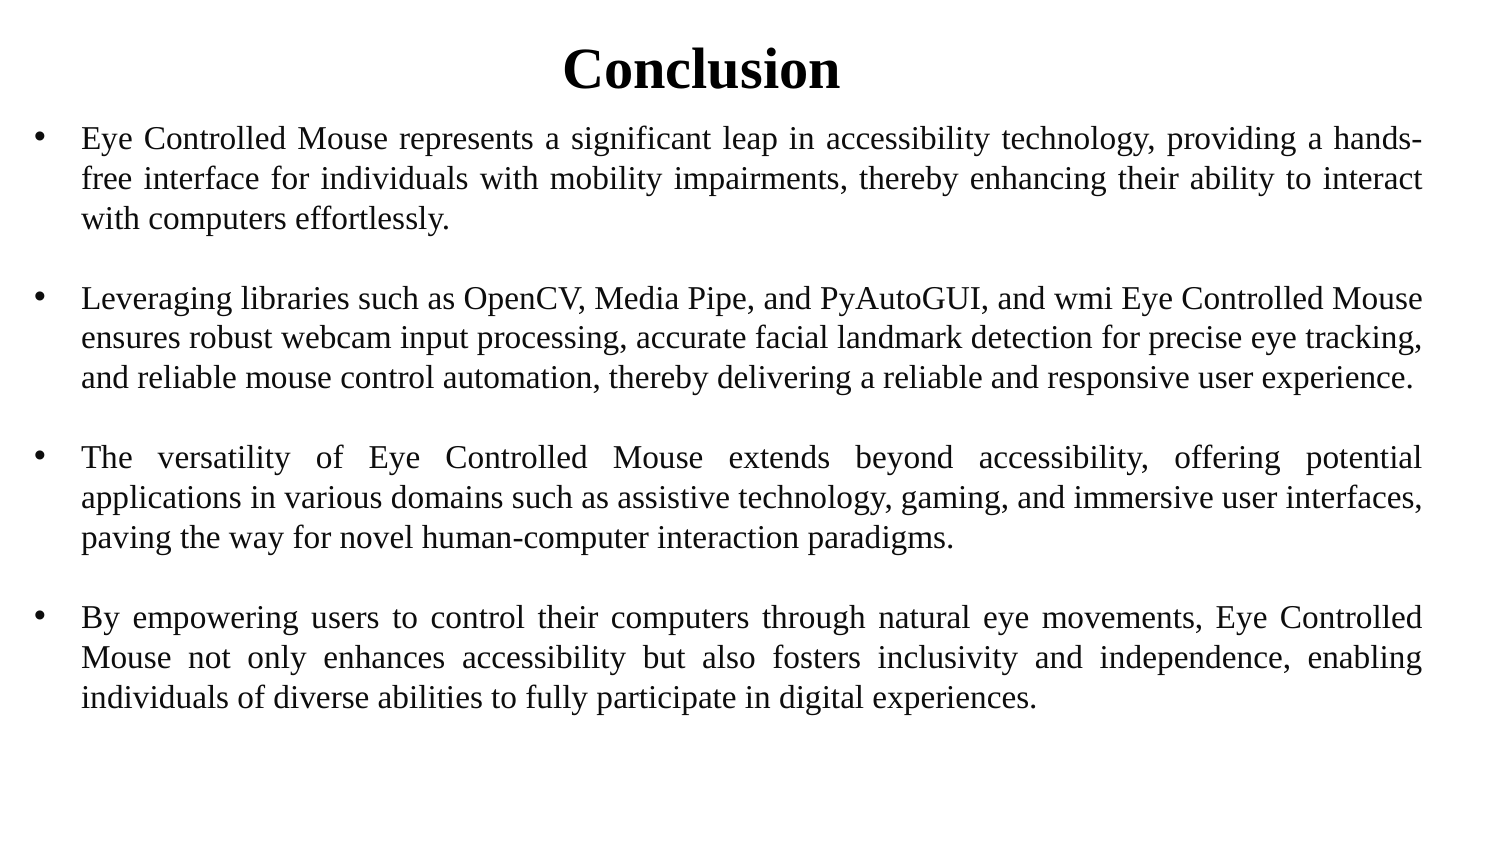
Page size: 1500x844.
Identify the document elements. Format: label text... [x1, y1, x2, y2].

text_box Conclusion [153, 22, 1250, 108]
text_box Eye Controlled Mouse represents a significant leap in accessibility technology, providing a hands-free interface for individuals with mobility impairments, thereby enhancing their ability to interact with computers effortlessly. Leveraging libraries such as OpenCV, Media Pipe, and PyAutoGUI, and wmi Eye Controlled Mouse ensures robust webcam input processing, accurate facial landmark detection for precise eye tracking, and reliable mouse control automation, thereby delivering a reliable and responsive user experience. The versatility of Eye Controlled Mouse extends beyond accessibility, offering potential applications in various domains such as assistive technology, gaming, and immersive user interfaces, paving the way for novel human-computer interaction paradigms. By empowering users to control their computers through natural eye movements, Eye Controlled Mouse not only enhances accessibility but also fosters inclusivity and independence, enabling individuals of diverse abilities to fully participate in digital experiences. [19, 108, 1440, 723]
